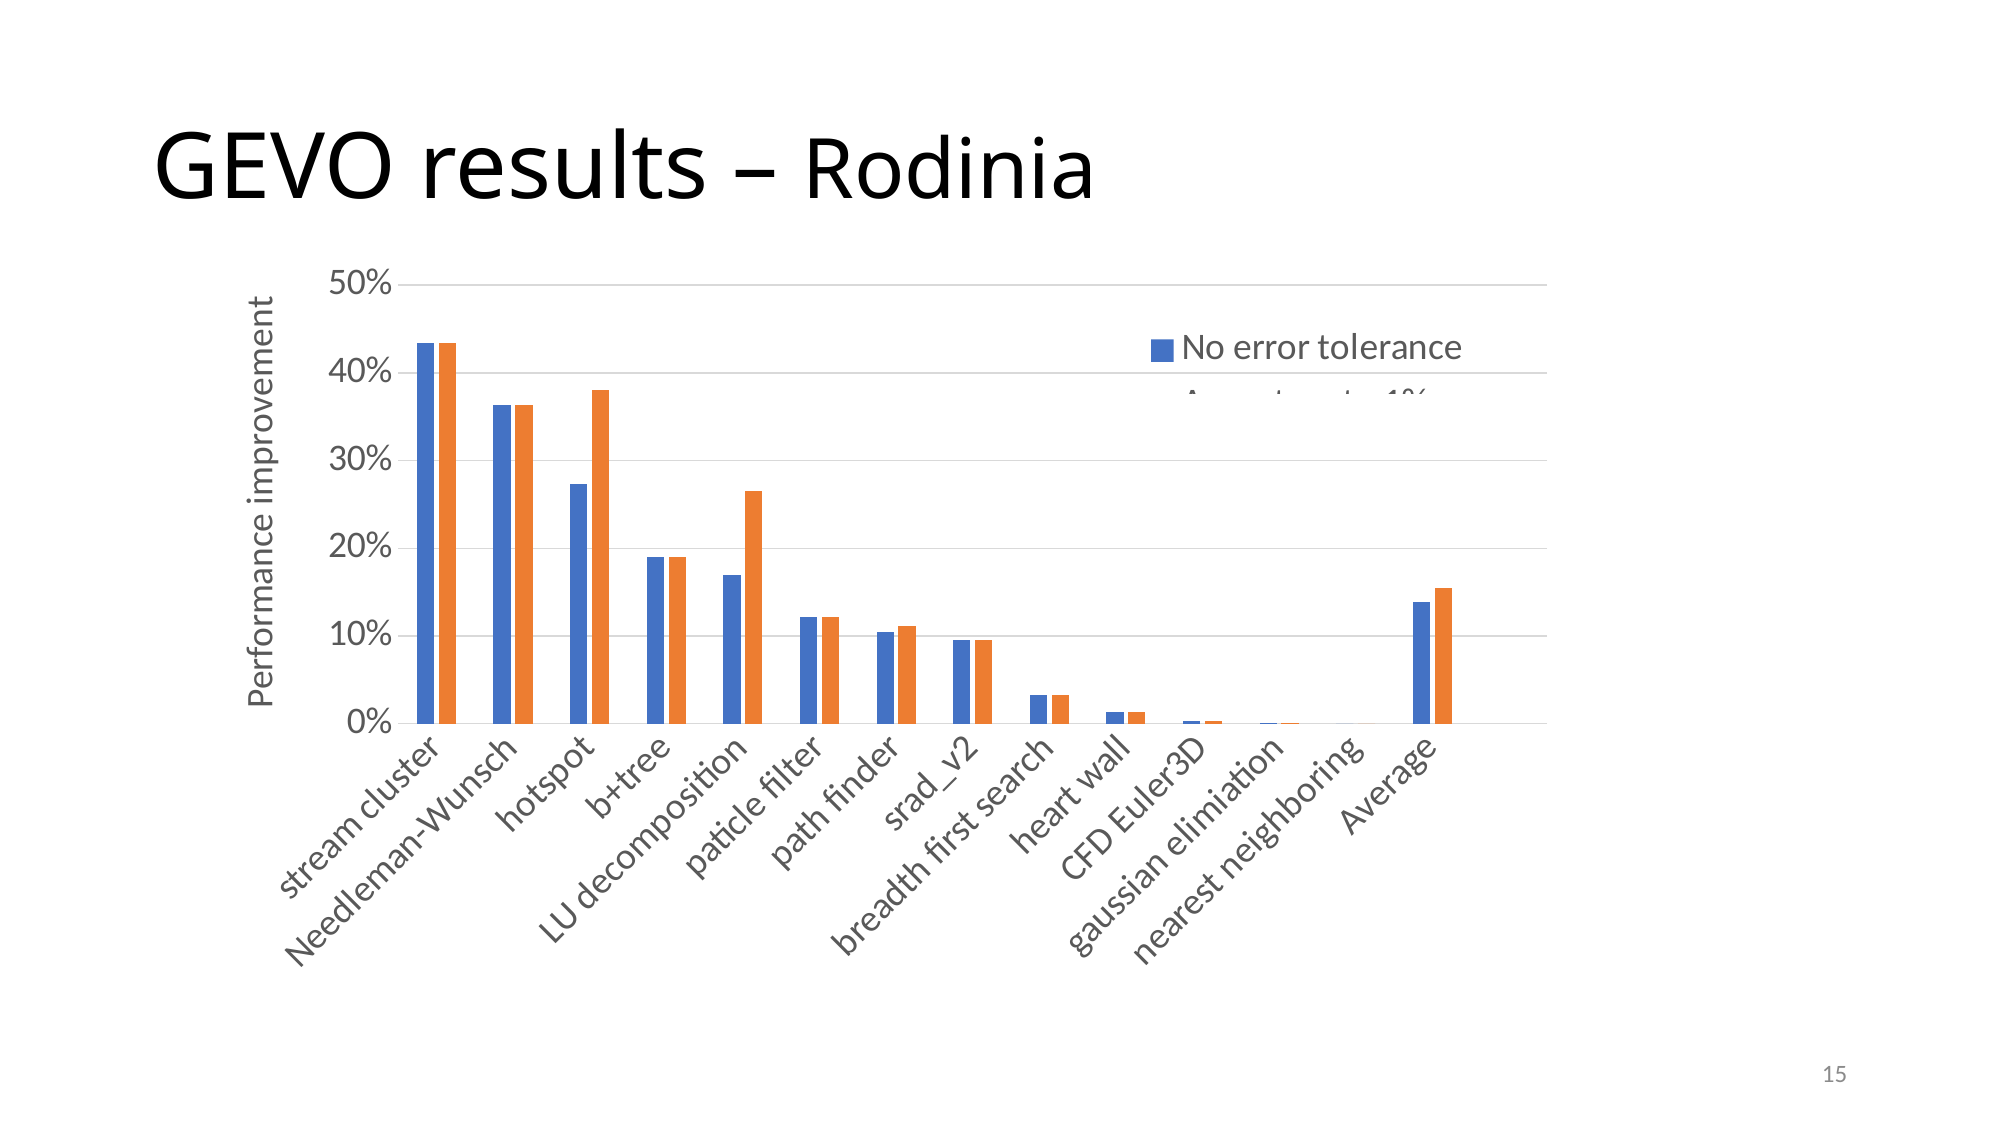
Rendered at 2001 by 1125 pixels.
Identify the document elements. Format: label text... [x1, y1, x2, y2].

chart [221, 247, 1625, 1090]
slide_number 15 [1412, 1042, 1863, 1103]
title GEVO results – Rodinia [137, 59, 1863, 278]
